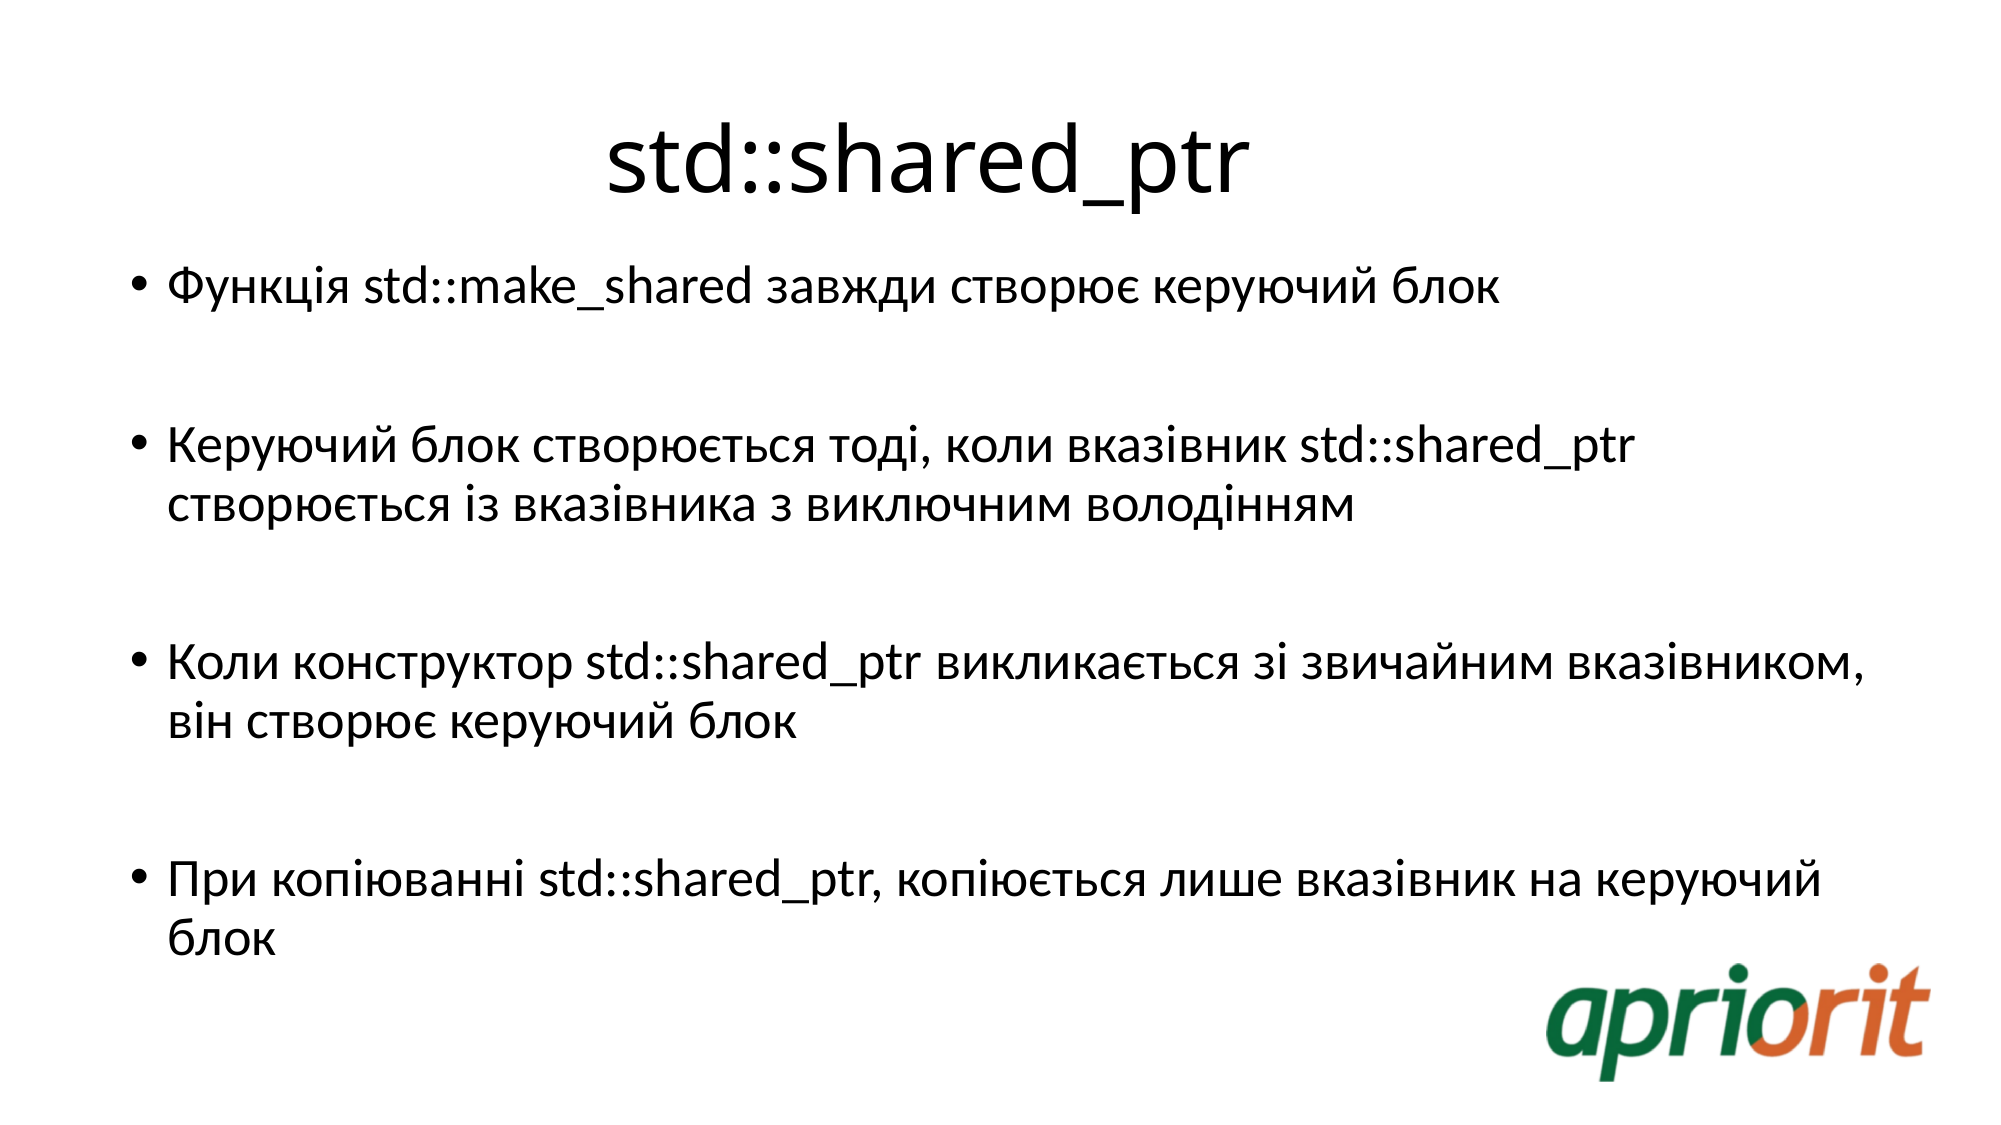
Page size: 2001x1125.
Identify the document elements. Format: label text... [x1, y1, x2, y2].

title std::shared_ptr [590, 48, 2000, 279]
list Функція std::make_shared завжди створює керуючий блок Керуючий блок створюється тоді, коли вказівник std::shared_ptr створюється із вказівника з виключним володінням Коли конструктор std::shared_ptr викликається зі звичайним вказівником, він створює керуючий блок При копіюванні std::shared_ptr, копіюється лише вказівник на керуючий блок [114, 249, 1885, 621]
picture [1546, 963, 1931, 1082]
